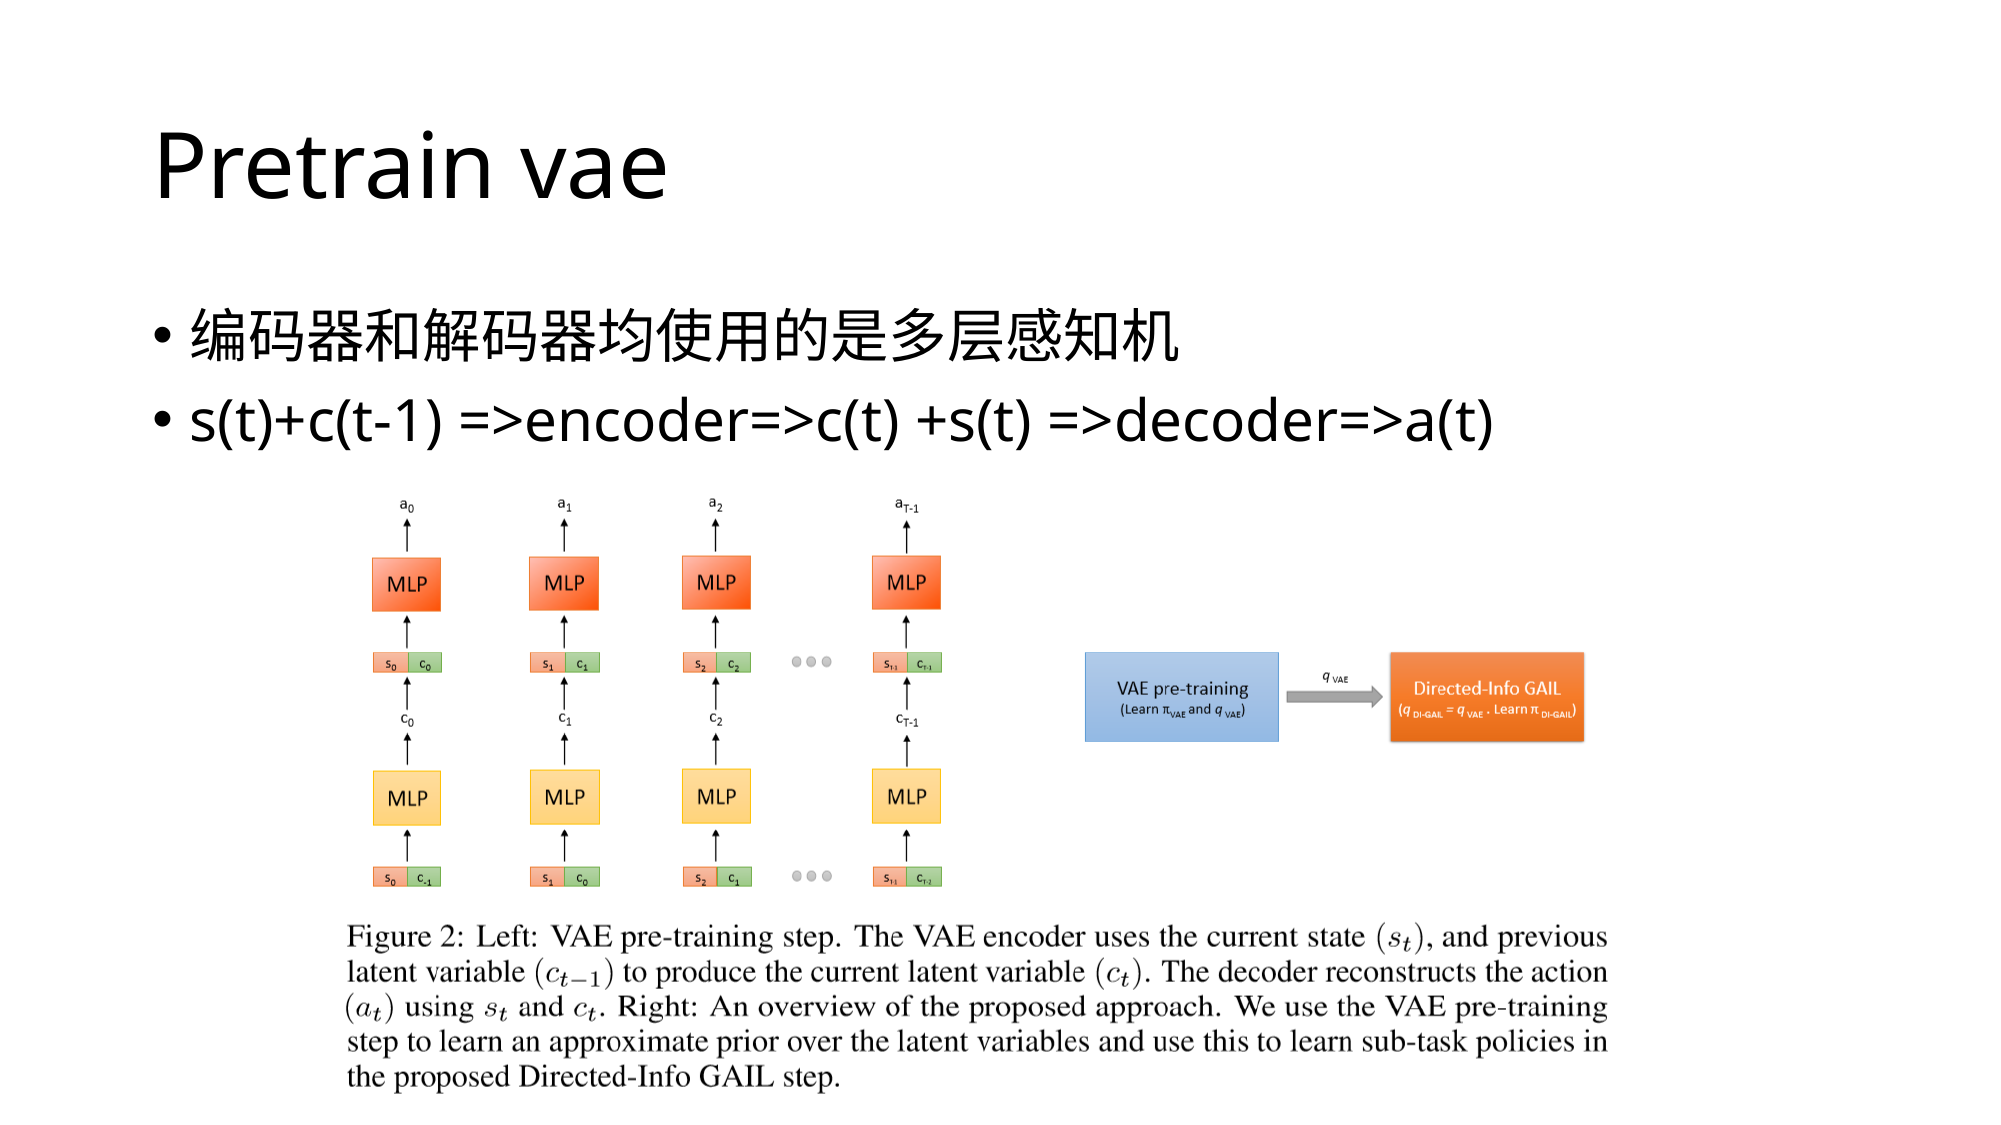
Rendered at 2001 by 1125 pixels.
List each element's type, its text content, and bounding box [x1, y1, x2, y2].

title Pretrain vae [137, 59, 1863, 278]
list 编码器和解码器均使用的是多层感知机 s(t)+c(t-1) =>encoder=>c(t) +s(t) =>decoder=>a(t) [137, 299, 1863, 1014]
picture [345, 475, 1622, 1097]
